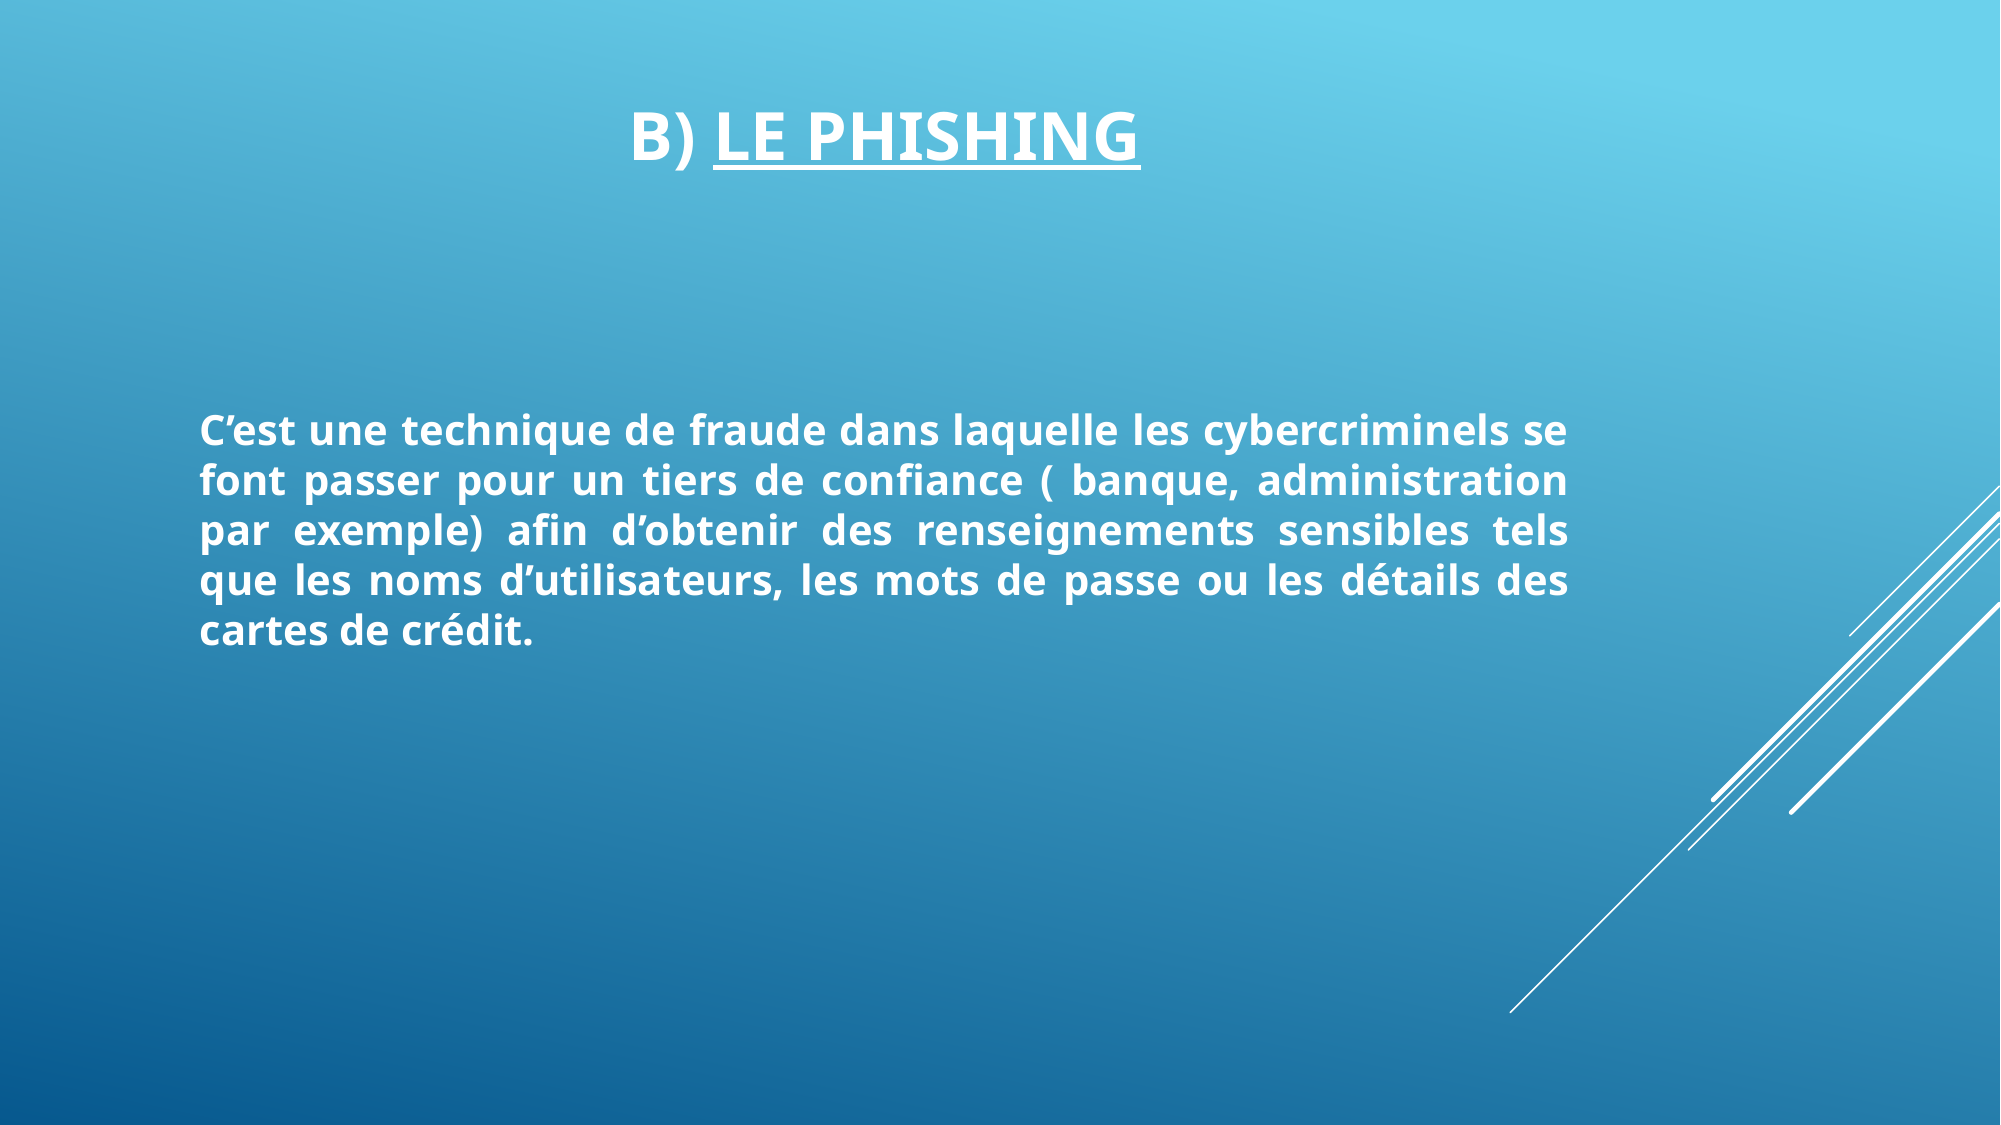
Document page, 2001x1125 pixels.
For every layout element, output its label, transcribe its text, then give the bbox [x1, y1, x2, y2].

title b) Le phishing [57, 21, 1712, 326]
list C’est une technique de fraude dans laquelle les cybercriminels se font passer pour un tiers de confiance ( banque, administration par exemple) afin d’obtenir des renseignements sensibles tels que les noms d’utilisateurs, les mots de passe ou les détails des cartes de crédit. [184, 375, 1585, 684]
